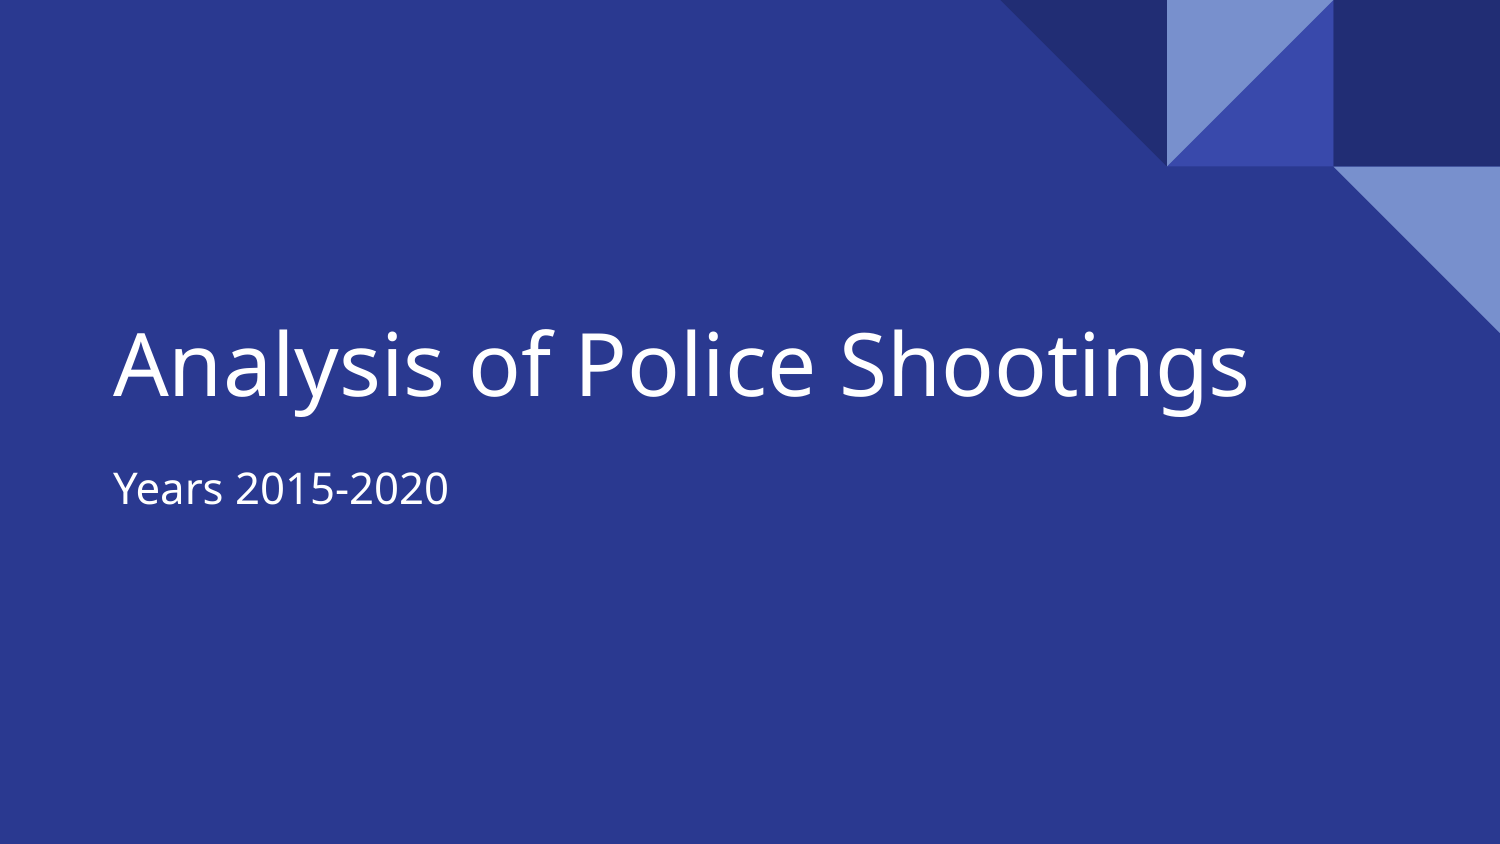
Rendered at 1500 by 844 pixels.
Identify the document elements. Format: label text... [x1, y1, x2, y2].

title Analysis of Police Shootings [98, 291, 1447, 429]
subtitle Years 2015-2020 [98, 445, 1447, 517]
